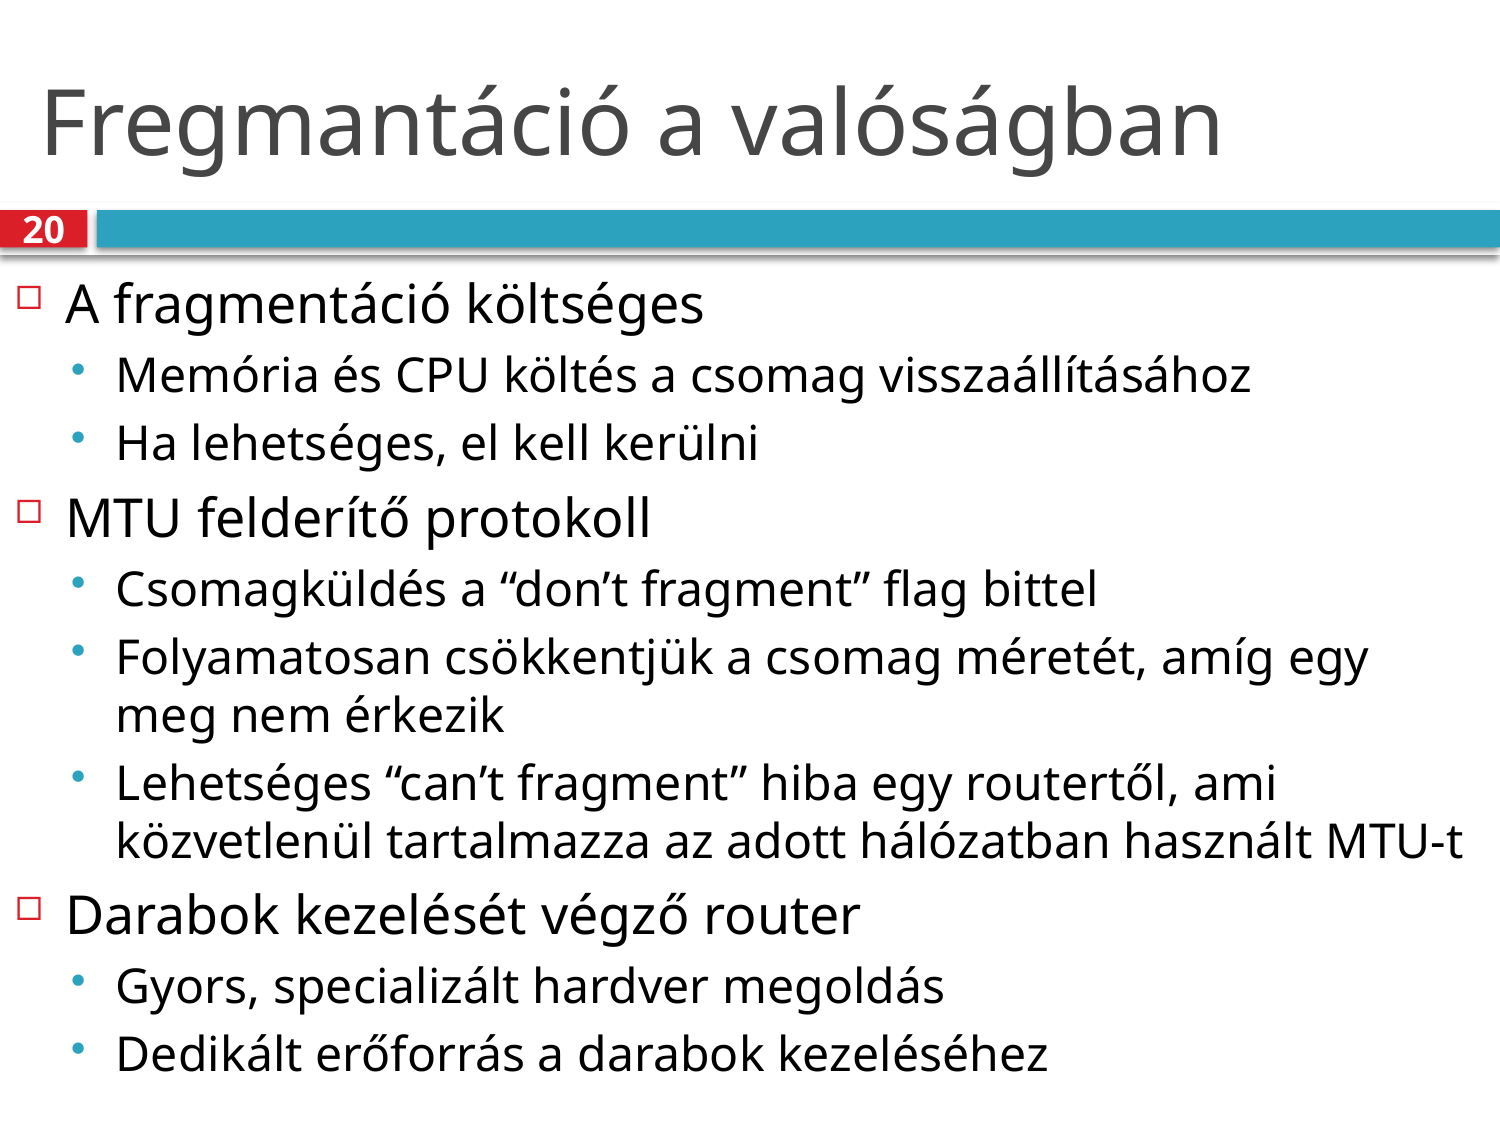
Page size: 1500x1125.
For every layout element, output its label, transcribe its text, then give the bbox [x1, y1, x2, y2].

slide_number 20 [0, 206, 88, 257]
list A fragmentáció költséges Memória és CPU költés a csomag visszaállításához Ha lehetséges, el kell kerülni MTU felderítő protokoll Csomagküldés a “don’t fragment” flag bittel Folyamatosan csökkentjük a csomag méretét, amíg egy meg nem érkezik Lehetséges “can’t fragment” hiba egy routertől, ami közvetlenül tartalmazza az adott hálózatban használt MTU-t Darabok kezelését végző router Gyors, specializált hardver megoldás Dedikált erőforrás a darabok kezeléséhez [0, 262, 1500, 1100]
title Fregmantáció a valóságban [24, 37, 1475, 200]
